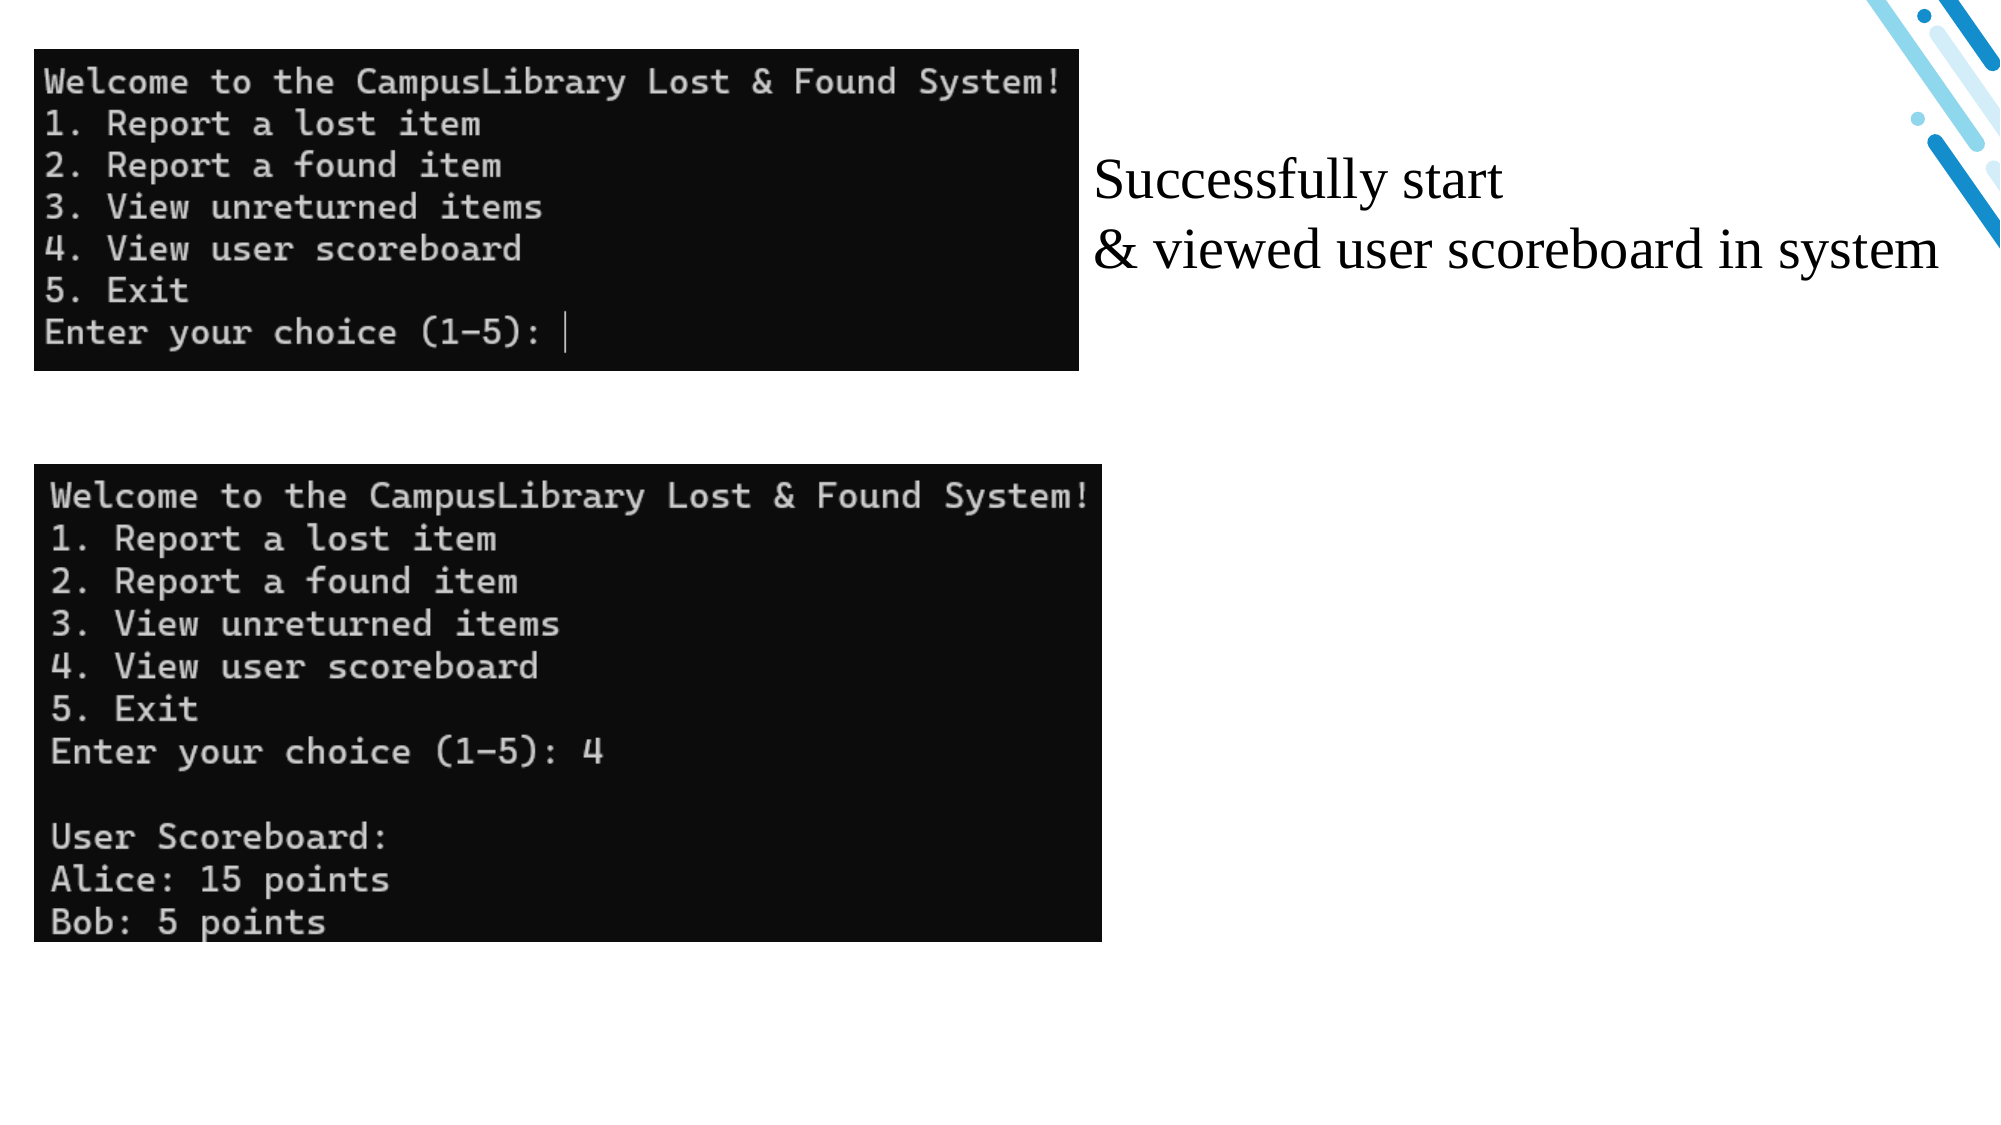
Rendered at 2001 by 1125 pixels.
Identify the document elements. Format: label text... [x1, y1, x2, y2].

picture [33, 49, 1079, 371]
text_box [1855, 0, 2000, 461]
text_box Successfully start & viewed user scoreboard in system [1078, 133, 2000, 465]
picture [34, 464, 1102, 942]
